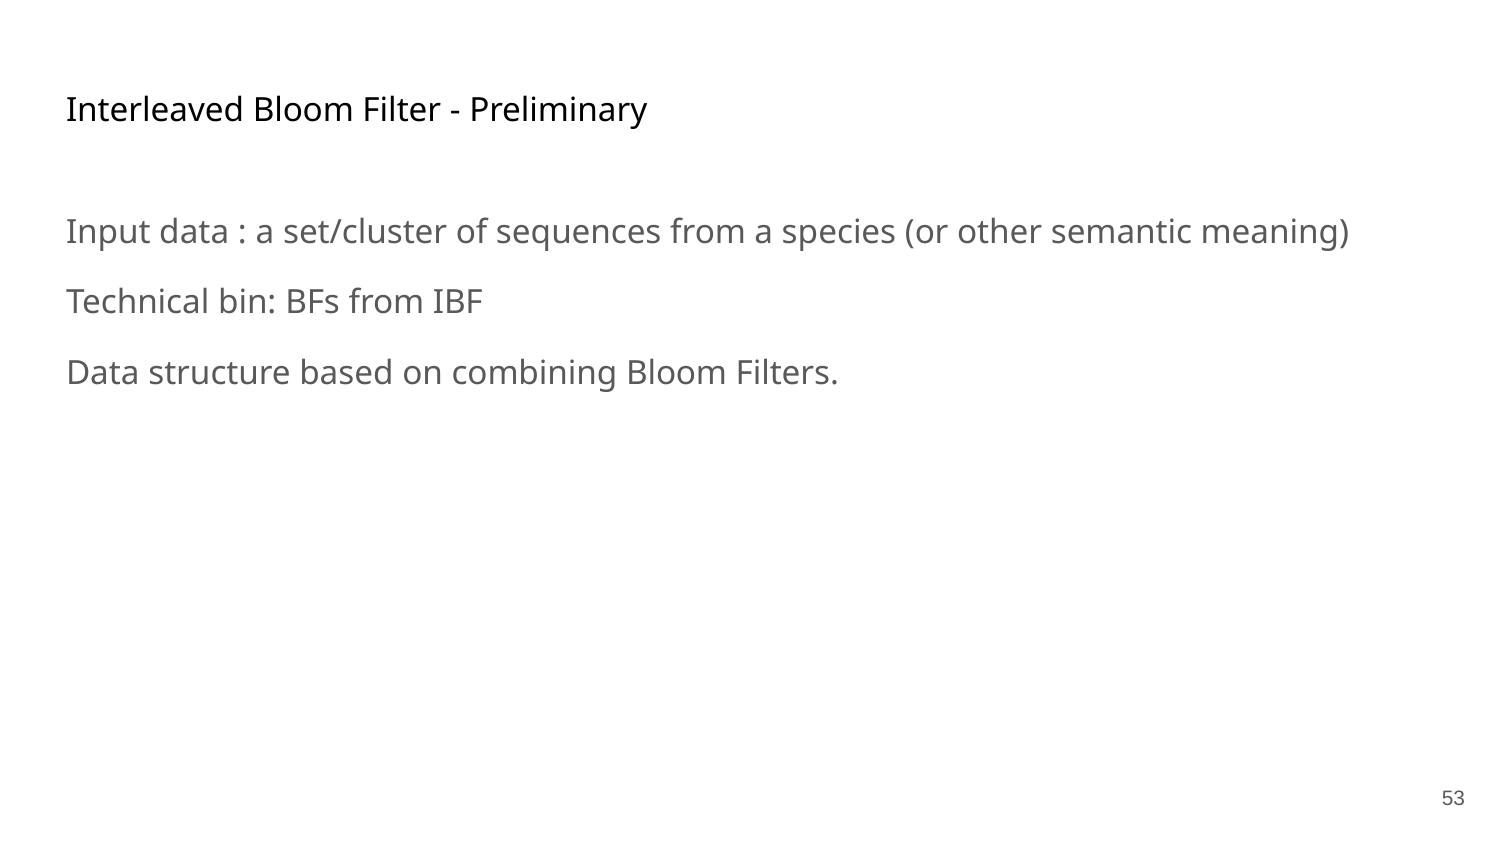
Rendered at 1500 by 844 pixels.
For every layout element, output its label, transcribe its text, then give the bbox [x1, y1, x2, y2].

list Input data : a set/cluster of sequences from a species (or other semantic meaning) Technical bin: BFs from IBF Data structure based on combining Bloom Filters. [51, 189, 1449, 750]
title Interleaved Bloom Filter - Preliminary [51, 72, 1449, 167]
slide_number ‹#› [1389, 764, 1480, 830]
